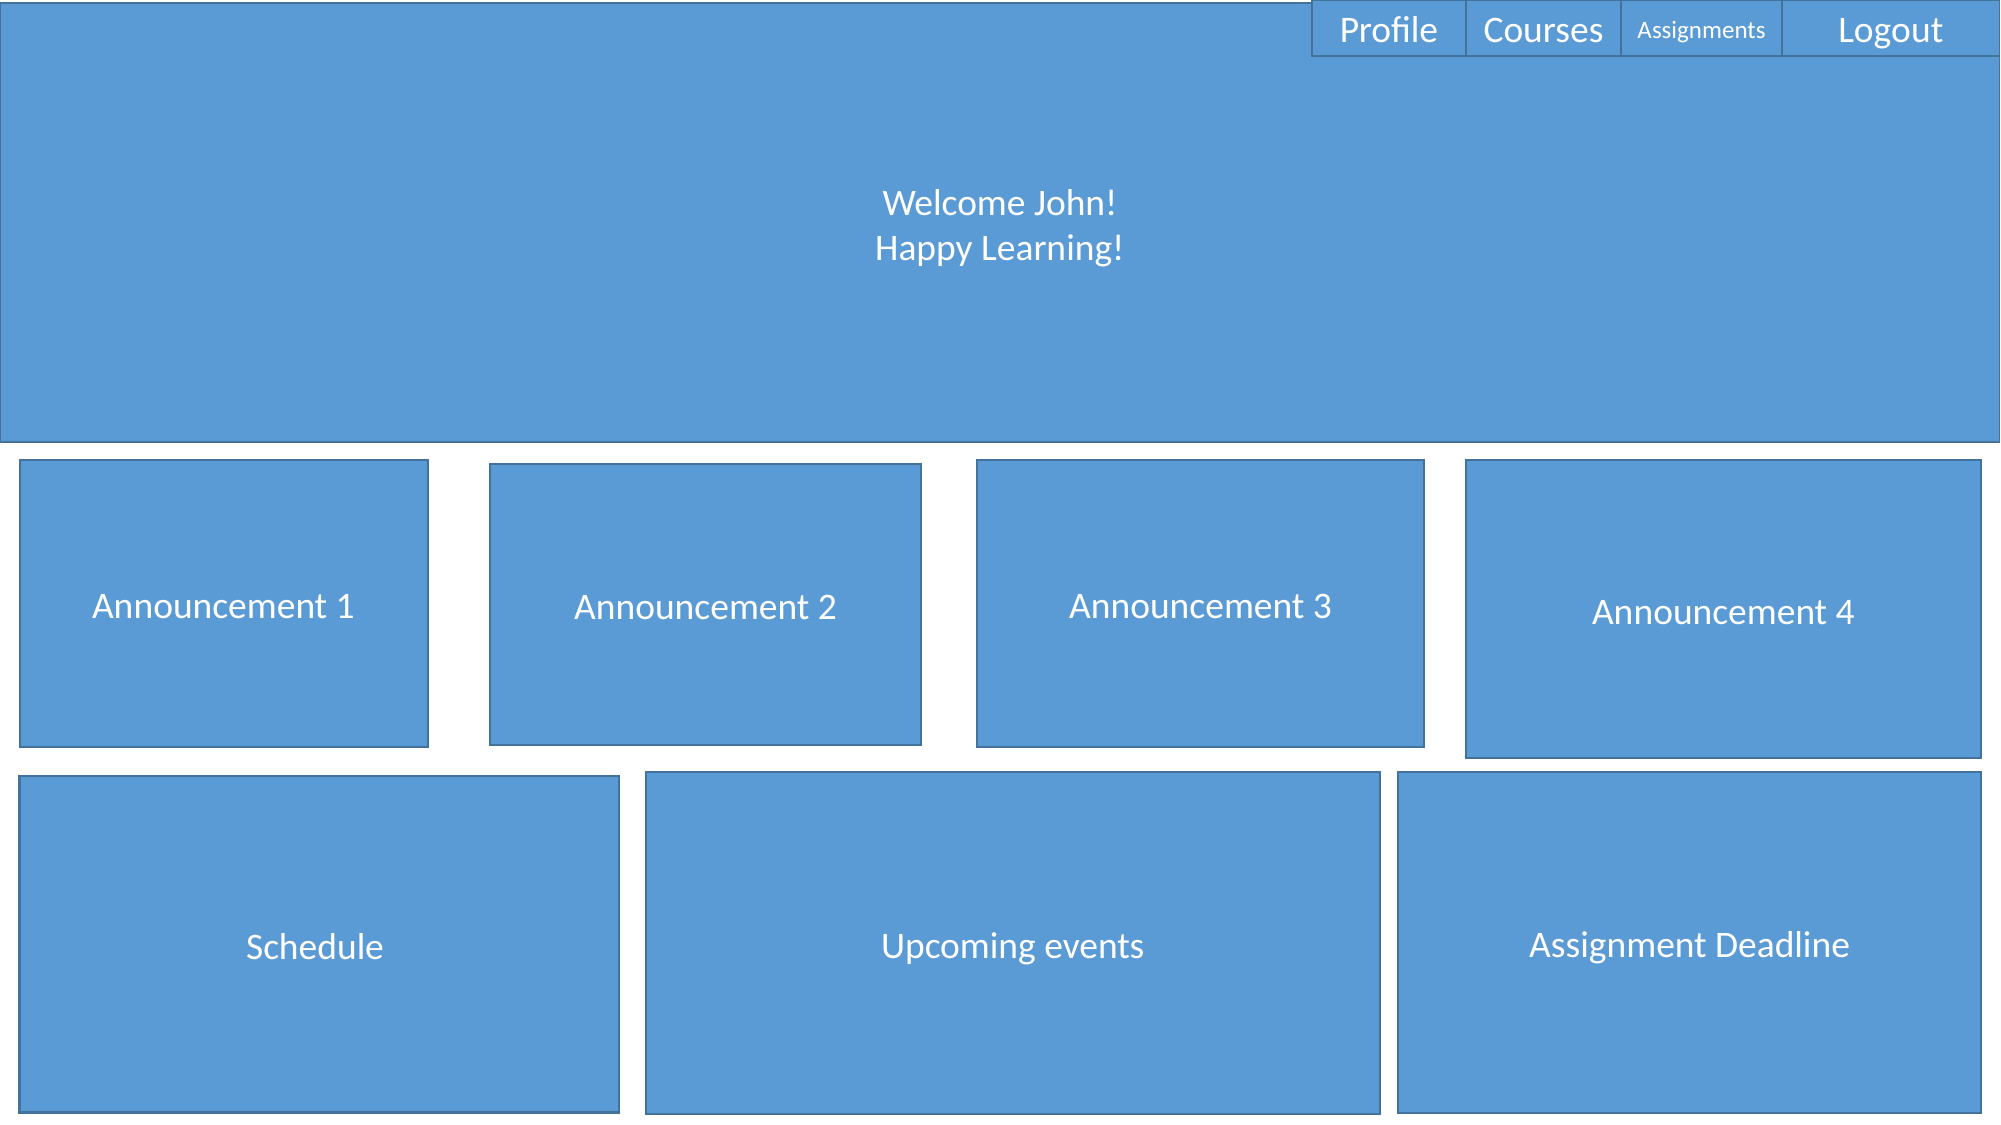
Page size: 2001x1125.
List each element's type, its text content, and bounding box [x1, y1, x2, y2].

text_box Announcement 3 [976, 459, 1425, 748]
text_box Announcement 4 [1465, 459, 1982, 759]
text_box Upcoming events [645, 771, 1381, 1115]
text_box Announcement 1 [19, 459, 429, 748]
text_box Announcement 2 [489, 463, 922, 746]
text_box Logout [1781, 0, 2000, 57]
text_box Assignment Deadline [1397, 771, 1982, 1114]
text_box Profile [1311, 0, 1465, 57]
text_box Welcome John! Happy Learning! [0, 2, 2000, 443]
text_box Assignments [1620, 0, 1781, 57]
text_box Courses [1465, 0, 1620, 57]
text_box Schedule [18, 775, 620, 1114]
